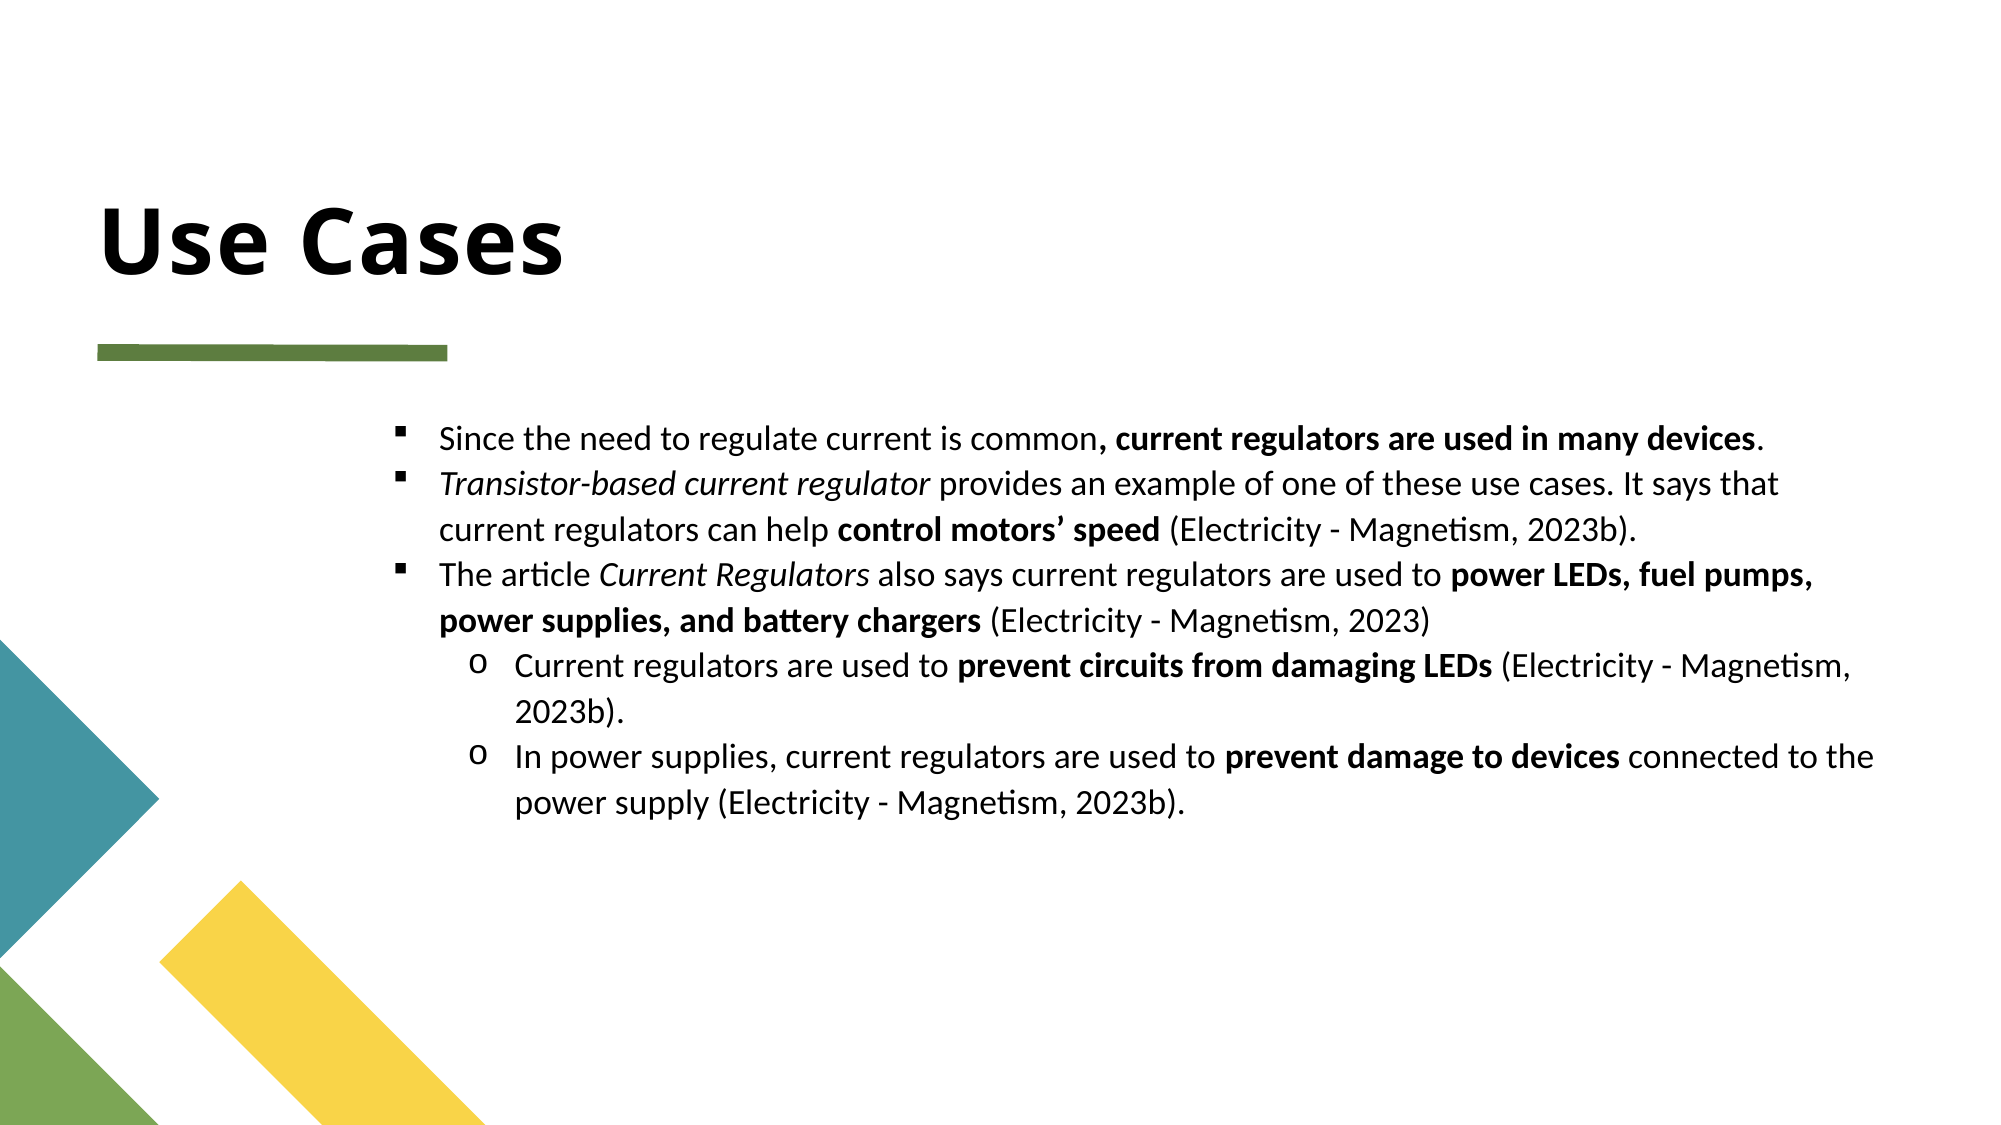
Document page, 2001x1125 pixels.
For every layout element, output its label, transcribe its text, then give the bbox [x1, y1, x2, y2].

list Since the need to regulate current is common, current regulators are used in many devices. Transistor-based current regulator provides an example of one of these use cases. It says that current regulators can help control motors’ speed (Electricity - Magnetism, 2023b). The article Current Regulators also says current regulators are used to power LEDs, fuel pumps, power supplies, and battery chargers (Electricity - Magnetism, 2023) Current regulators are used to prevent circuits from damaging LEDs (Electricity - Magnetism, 2023b). In power supplies, current regulators are used to prevent damage to devices connected to the power supply (Electricity - Magnetism, 2023b). [392, 374, 1882, 982]
title Use Cases [97, 16, 1882, 293]
